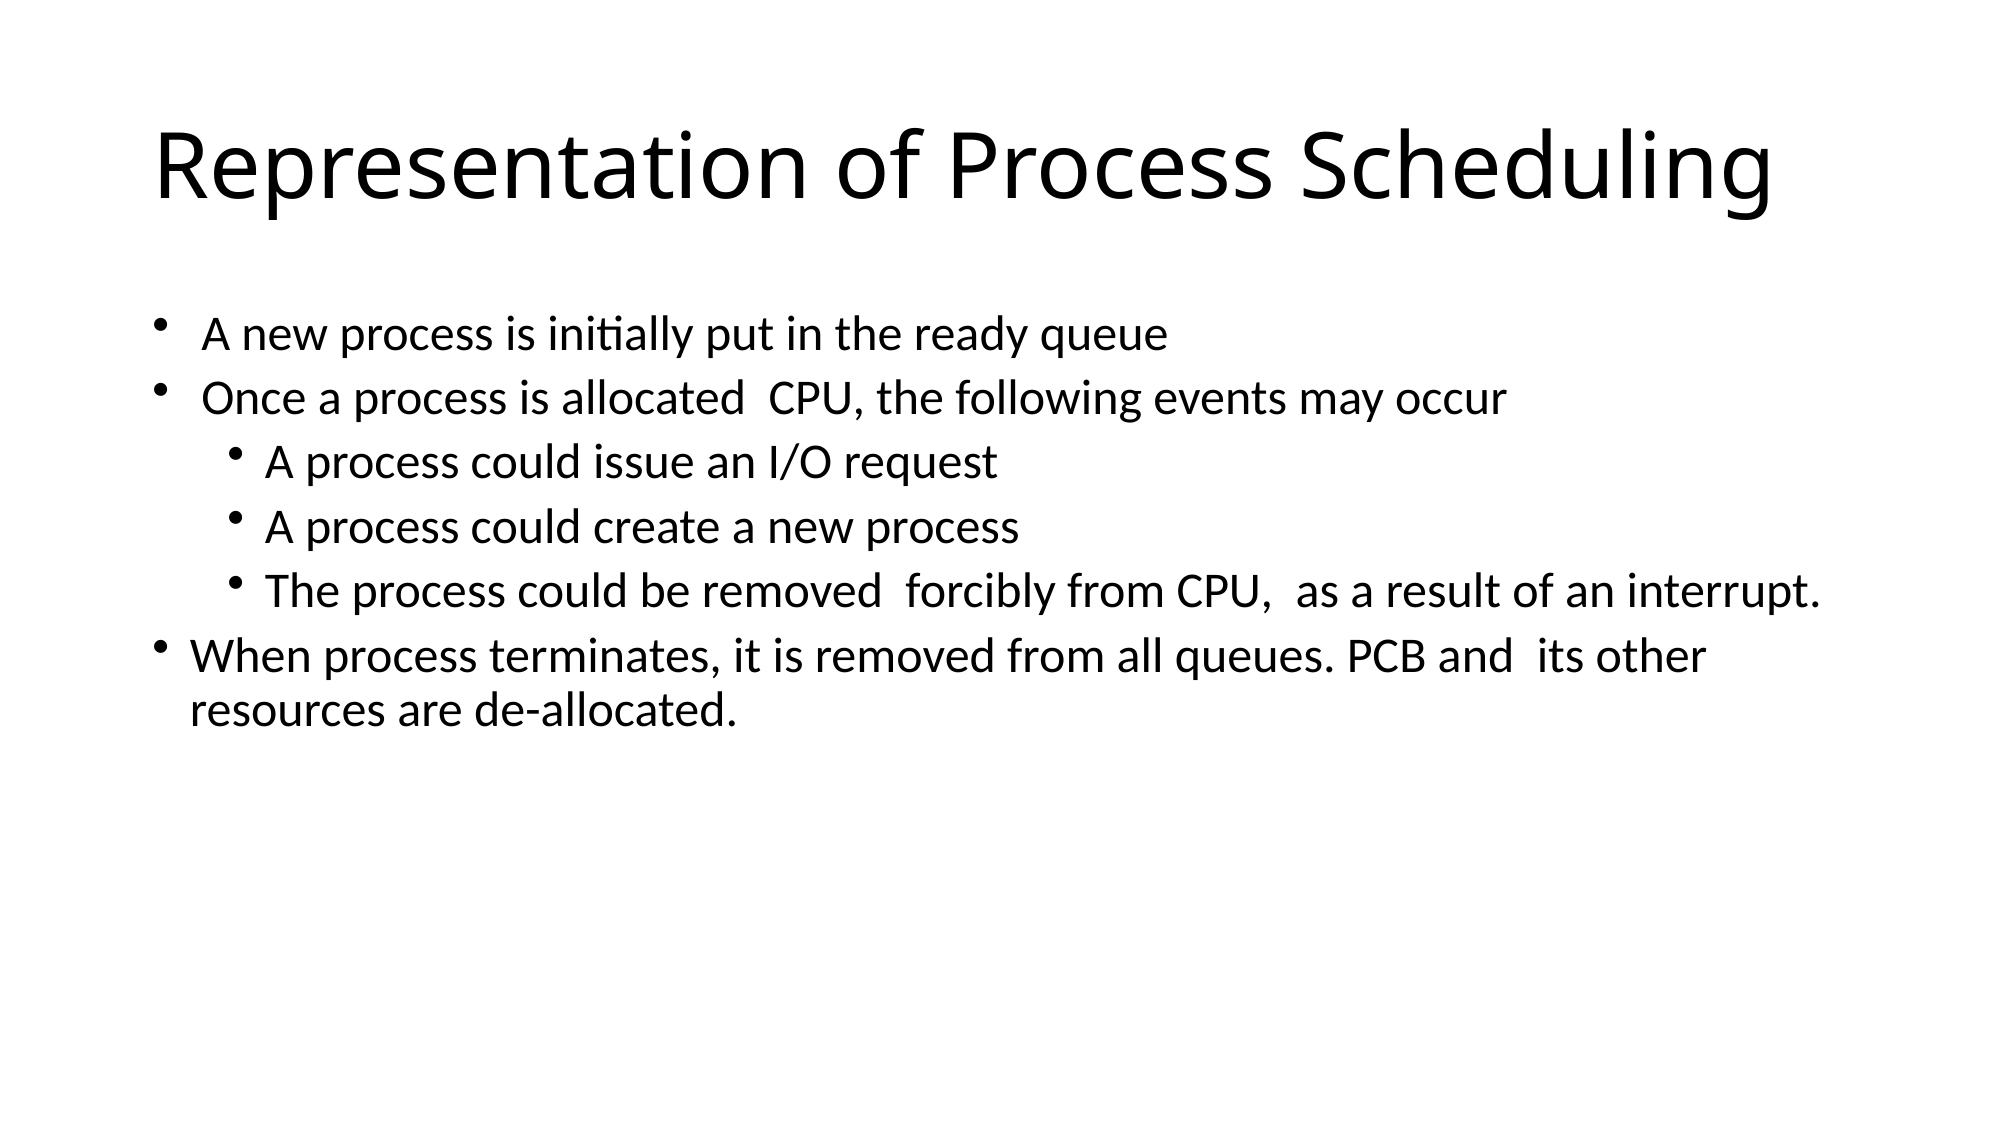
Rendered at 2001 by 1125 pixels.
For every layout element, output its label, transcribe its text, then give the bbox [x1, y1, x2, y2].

title Representation of Process Scheduling [137, 59, 1863, 278]
list A new process is initially put in the ready queue Once a process is allocated CPU, the following events may occur A process could issue an I/O request A process could create a new process The process could be removed forcibly from CPU, as a result of an interrupt. When process terminates, it is removed from all queues. PCB and its other resources are de-allocated. [137, 299, 1863, 1014]
